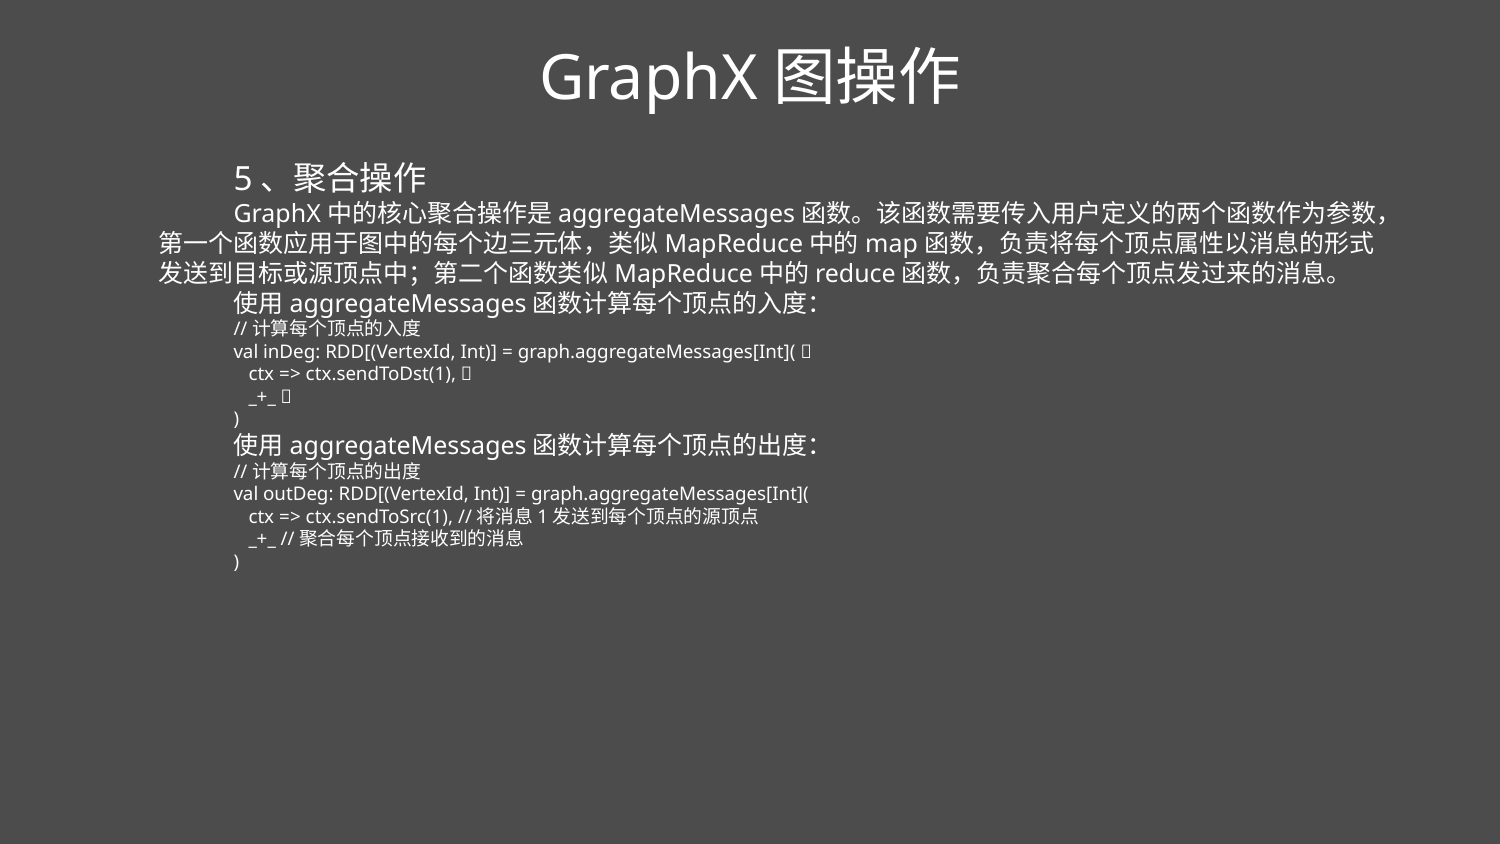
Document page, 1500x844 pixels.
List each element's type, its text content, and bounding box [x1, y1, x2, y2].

text_box GraphX图操作 [0, 1, 1500, 151]
text_box 5、聚合操作 GraphX中的核心聚合操作是aggregateMessages函数。该函数需要传入用户定义的两个函数作为参数，第一个函数应用于图中的每个边三元体，类似MapReduce中的map函数，负责将每个顶点属性以消息的形式发送到目标或源顶点中；第二个函数类似MapReduce中的reduce函数，负责聚合每个顶点发过来的消息。 使用aggregateMessages函数计算每个顶点的入度： //计算每个顶点的入度 val inDeg: RDD[(VertexId, Int)] = graph.aggregateMessages[Int](  ctx => ctx.sendToDst(1),  _+_  ) 使用aggregateMessages函数计算每个顶点的出度： //计算每个顶点的出度 val outDeg: RDD[(VertexId, Int)] = graph.aggregateMessages[Int]( ctx => ctx.sendToSrc(1), //将消息1发送到每个顶点的源顶点 _+_ //聚合每个顶点接收到的消息 ) [143, 149, 1409, 844]
